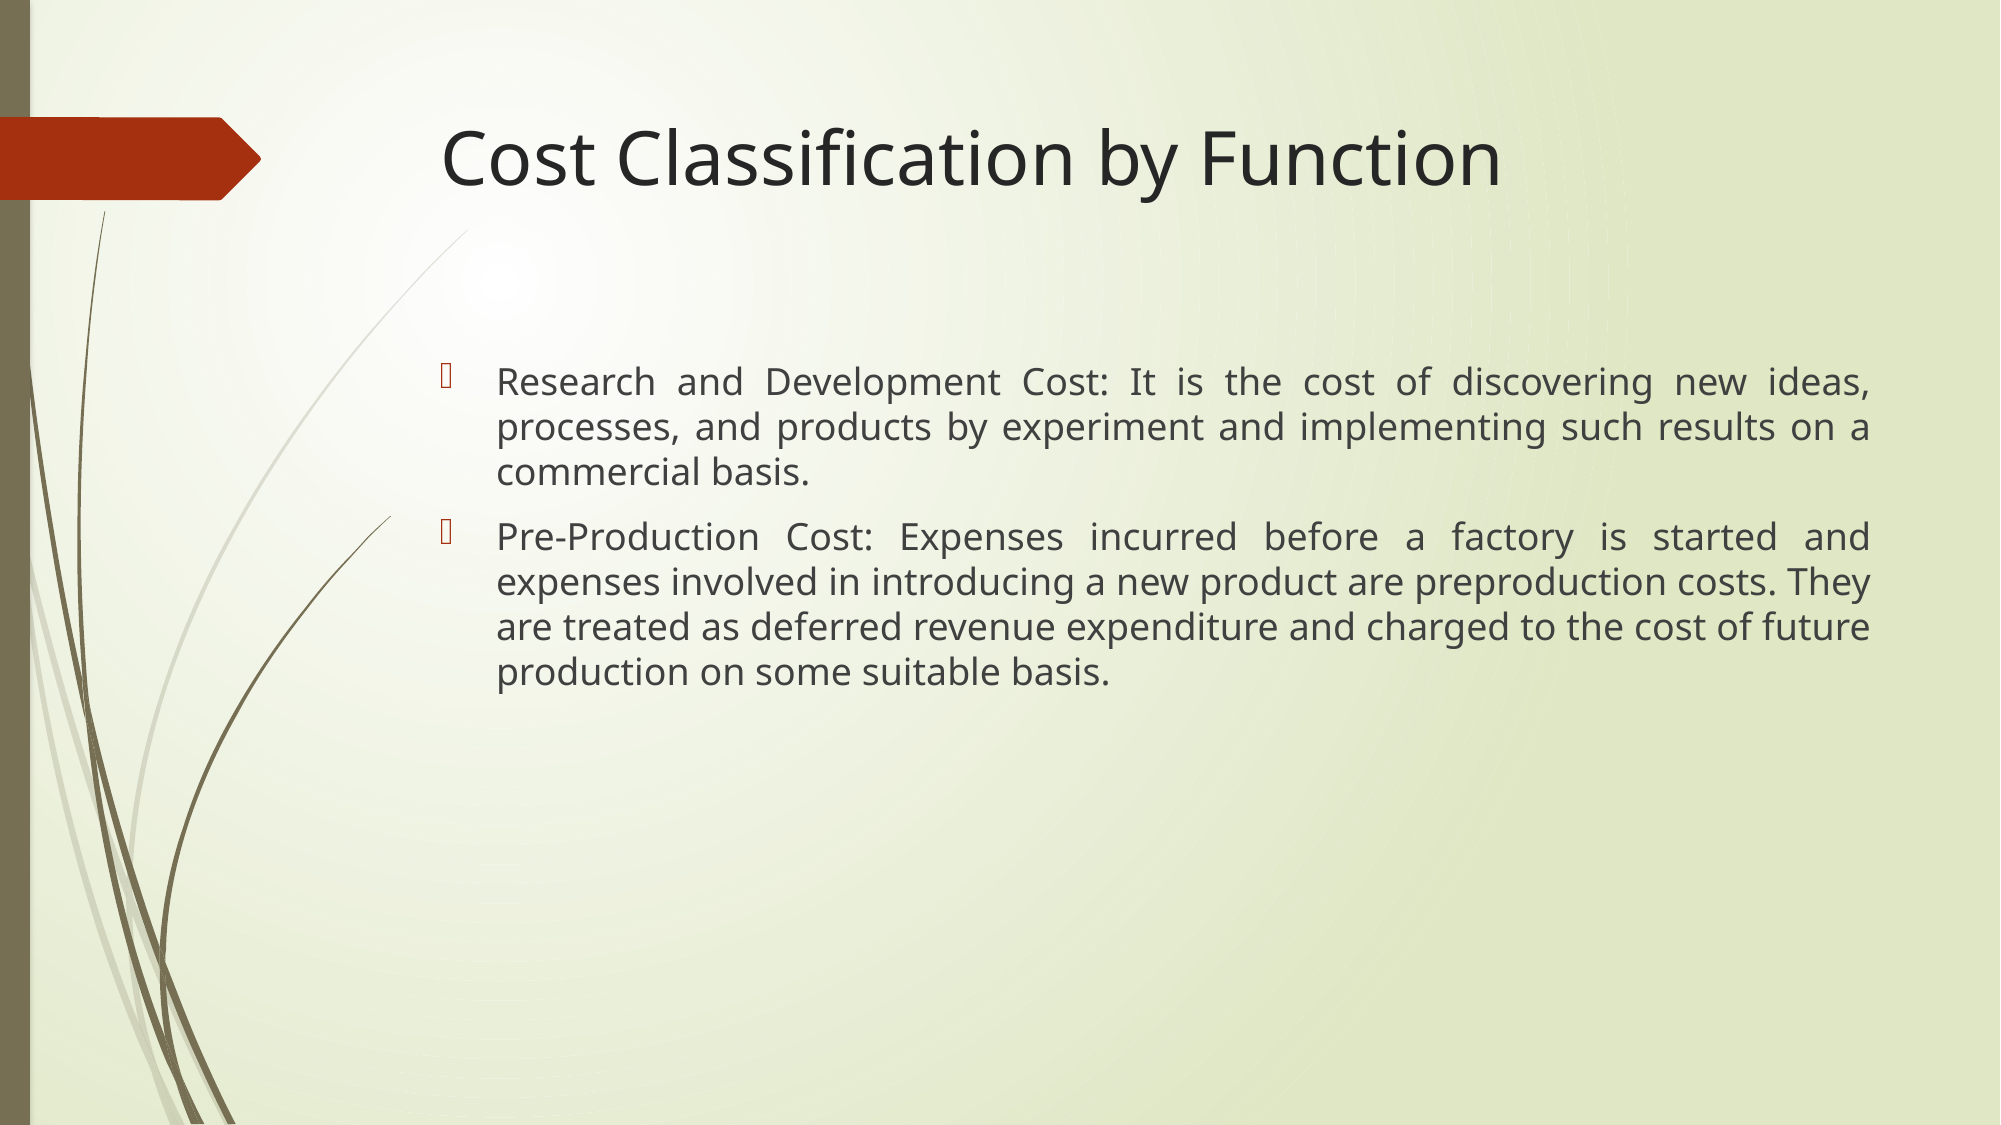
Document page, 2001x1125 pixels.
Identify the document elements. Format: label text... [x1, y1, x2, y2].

title Cost Classification by Function [425, 102, 1888, 313]
list Research and Development Cost: It is the cost of discovering new ideas, processes, and products by experiment and implementing such results on a commercial basis. Pre-Production Cost: Expenses incurred before a factory is started and expenses involved in introducing a new product are preproduction costs. They are treated as deferred revenue expenditure and charged to the cost of future production on some suitable basis. [424, 350, 1888, 970]
